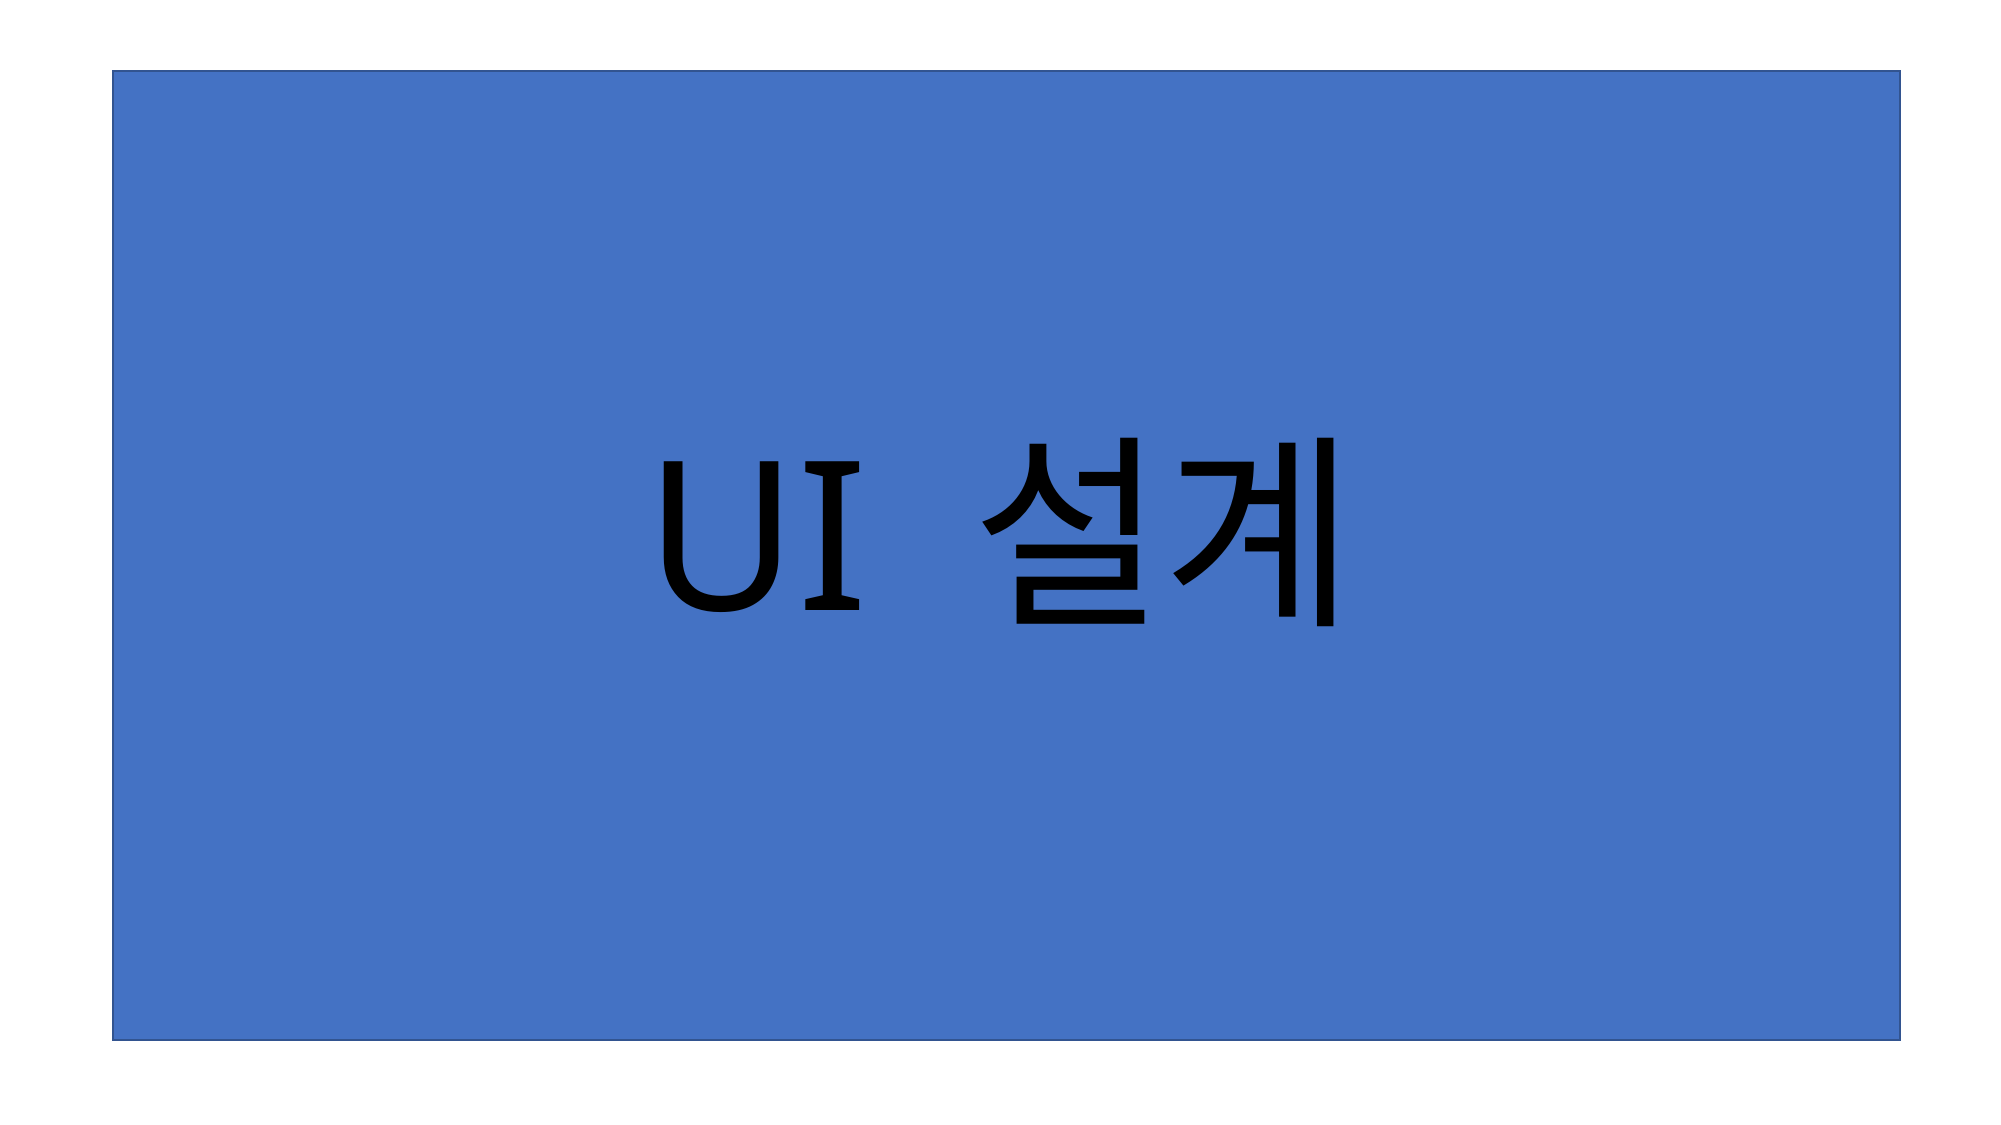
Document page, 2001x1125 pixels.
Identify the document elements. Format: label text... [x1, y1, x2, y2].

title UI 설계 [137, 59, 1863, 1028]
text_box [112, 70, 1901, 1041]
